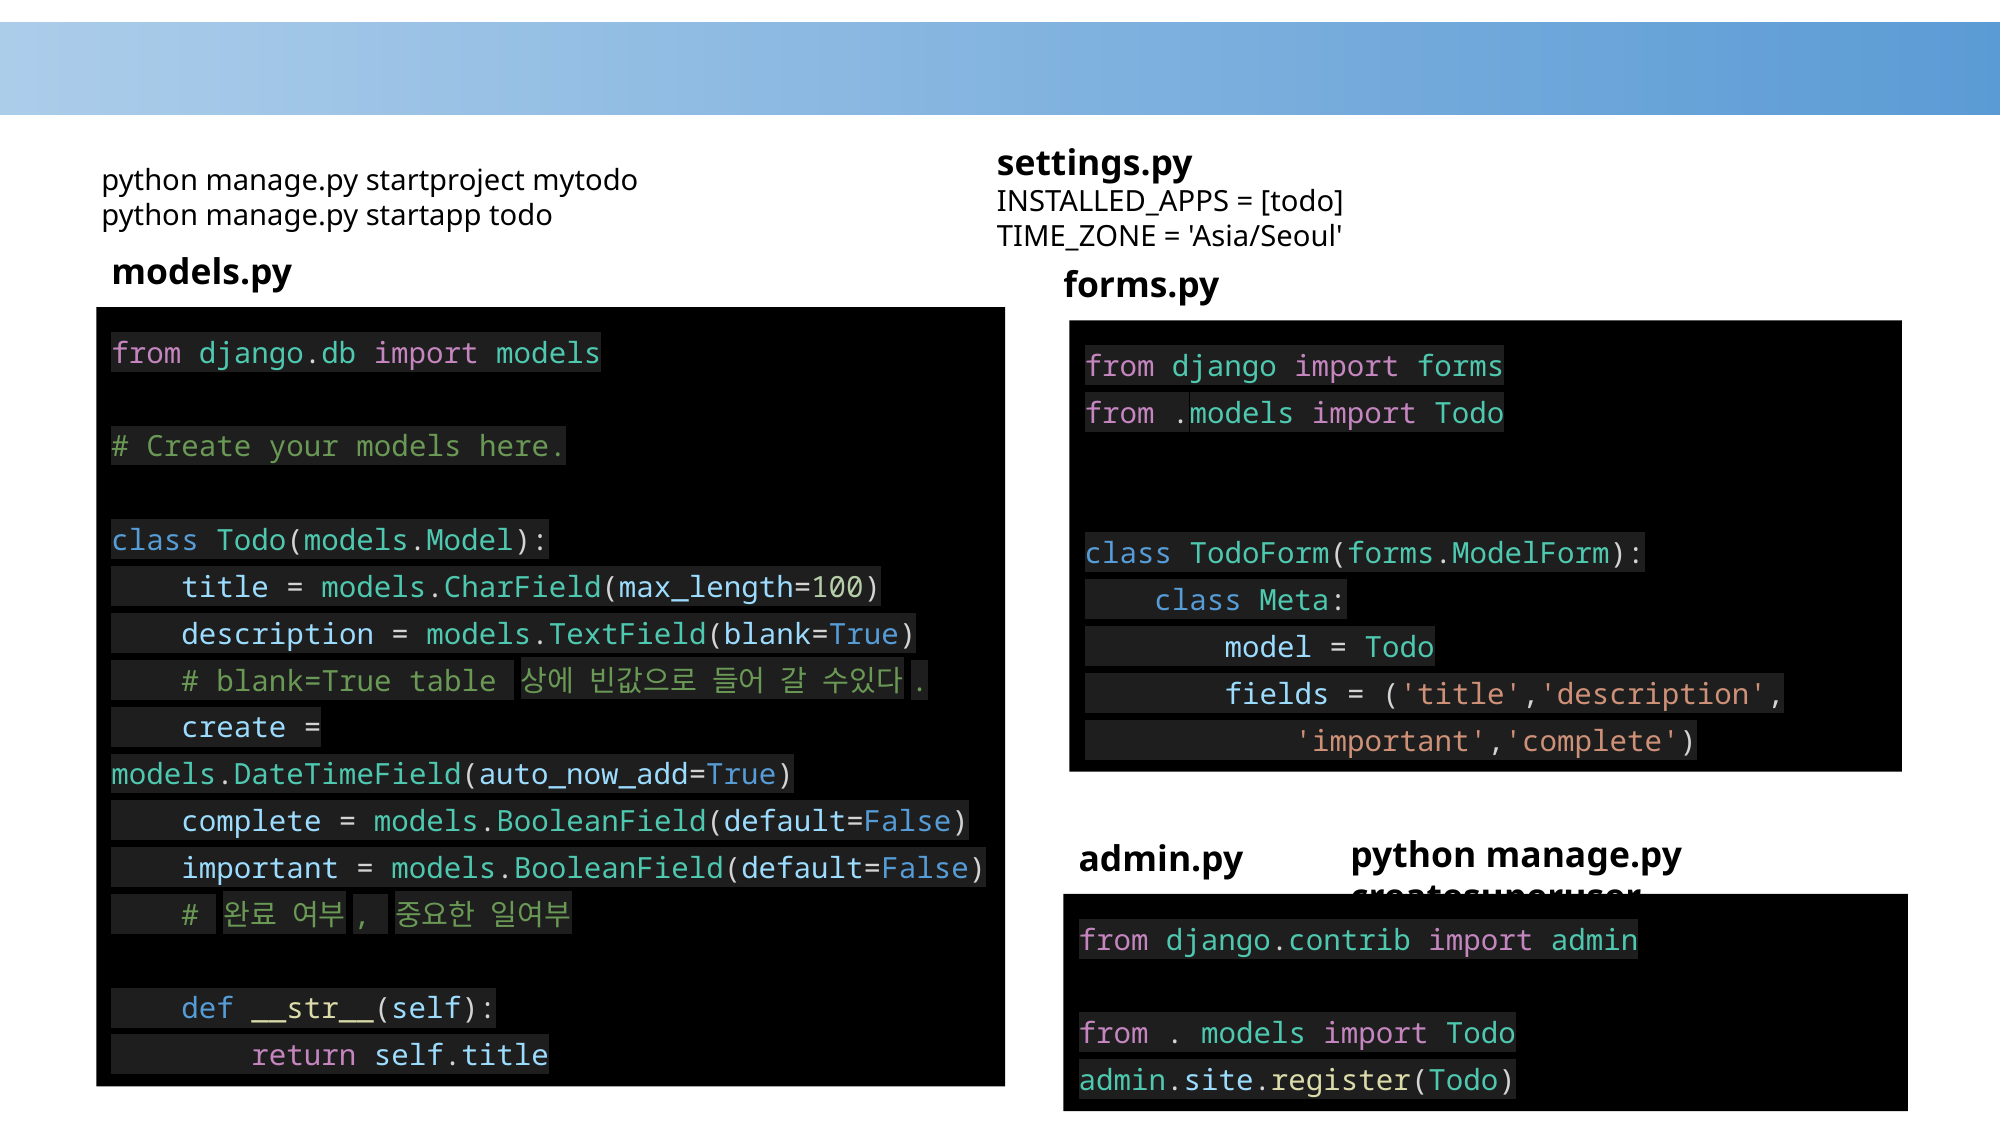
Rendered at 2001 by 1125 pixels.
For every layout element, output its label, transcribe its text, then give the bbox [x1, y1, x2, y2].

text_box from django import forms from .models import Todo class TodoForm(forms.ModelForm): class Meta: model = Todo fields = ('title','description', 'important','complete') [1069, 320, 1902, 772]
text_box forms.py [1048, 246, 1505, 320]
text_box from django.contrib import admin from . models import Todo admin.site.register(Todo) [1063, 894, 1908, 1112]
text_box python manage.py createsuperuser [1335, 816, 1990, 932]
text_box python manage.py startproject mytodo python manage.py startapp todo [86, 146, 746, 247]
text_box settings.py INSTALLED_APPS = [todo] TIME_ZONE = 'Asia/Seoul' [981, 124, 1990, 268]
text_box models.py [96, 233, 1104, 307]
text_box admin.py [1063, 820, 1335, 894]
text_box from django.db import models # Create your models here. class Todo(models.Model): title = models.CharField(max_length=100) description = models.TextField(blank=True) # blank=True table 상에 빈값으로 들어 갈 수있다. create = models.DateTimeField(auto_now_add=True) complete = models.BooleanField(default=False) important = models.BooleanField(default=False) # 완료 여부, 중요한 일여부 def __str__(self): return self.title [96, 307, 1006, 1087]
